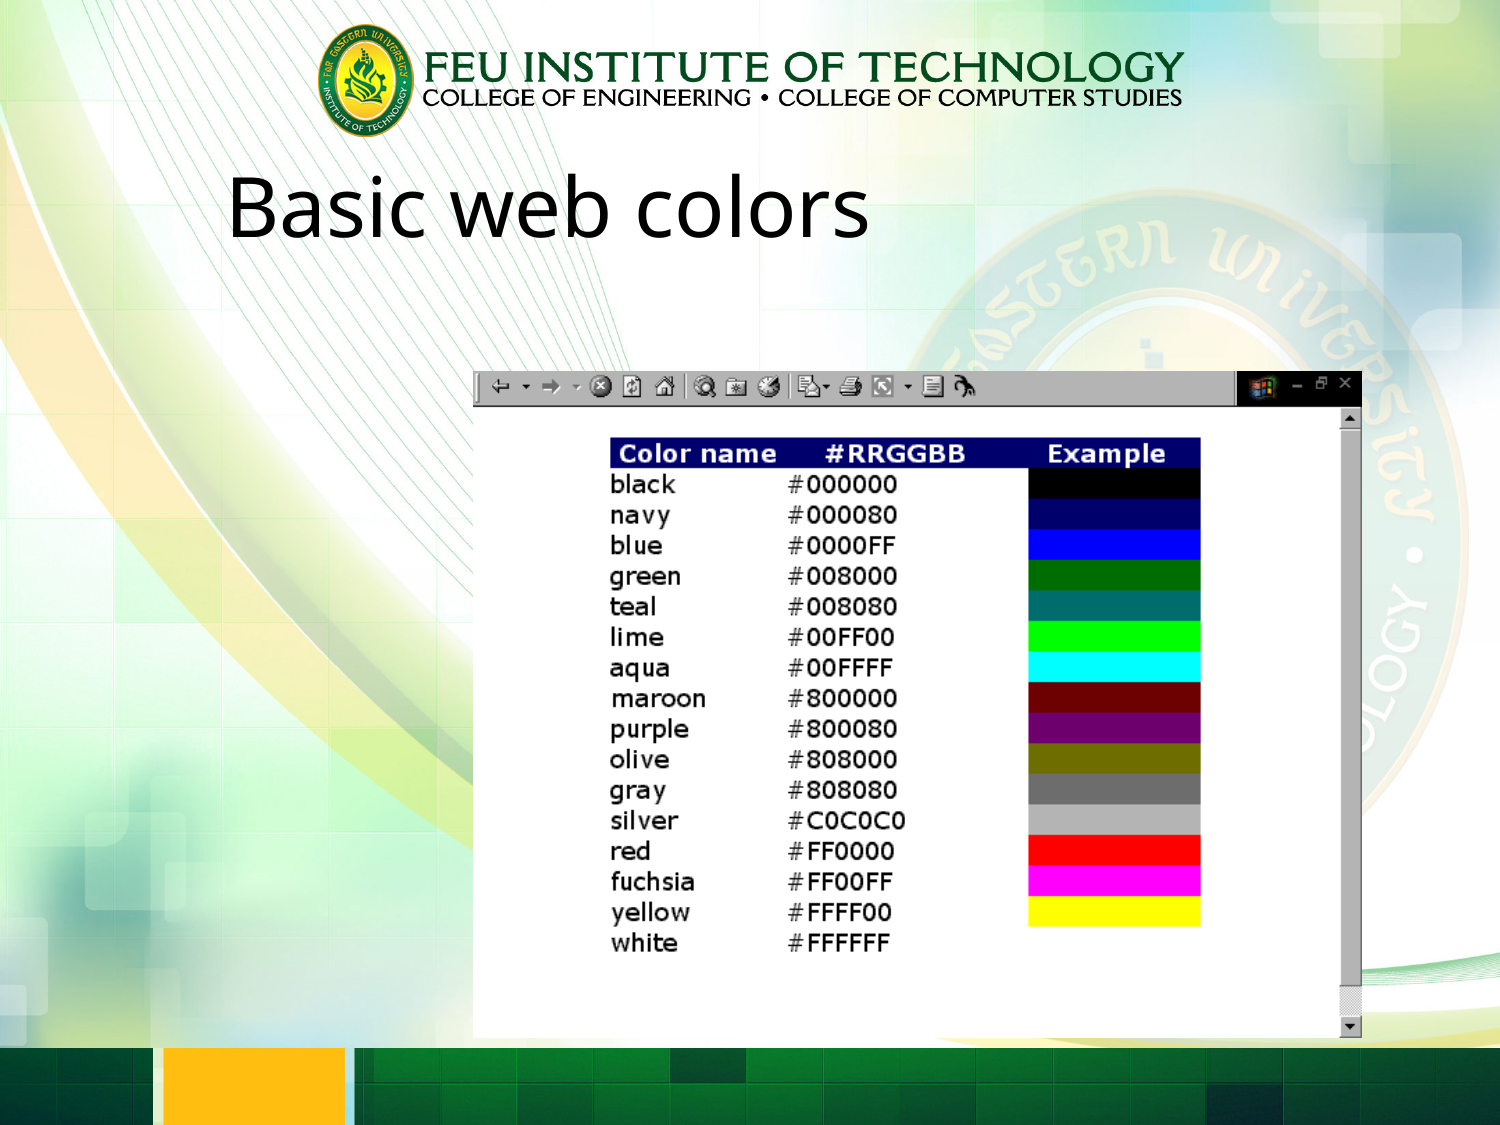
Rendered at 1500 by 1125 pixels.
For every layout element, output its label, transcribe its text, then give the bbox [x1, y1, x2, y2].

text_box Basic web colors [211, 146, 1500, 262]
picture [0, 0, 1500, 1125]
